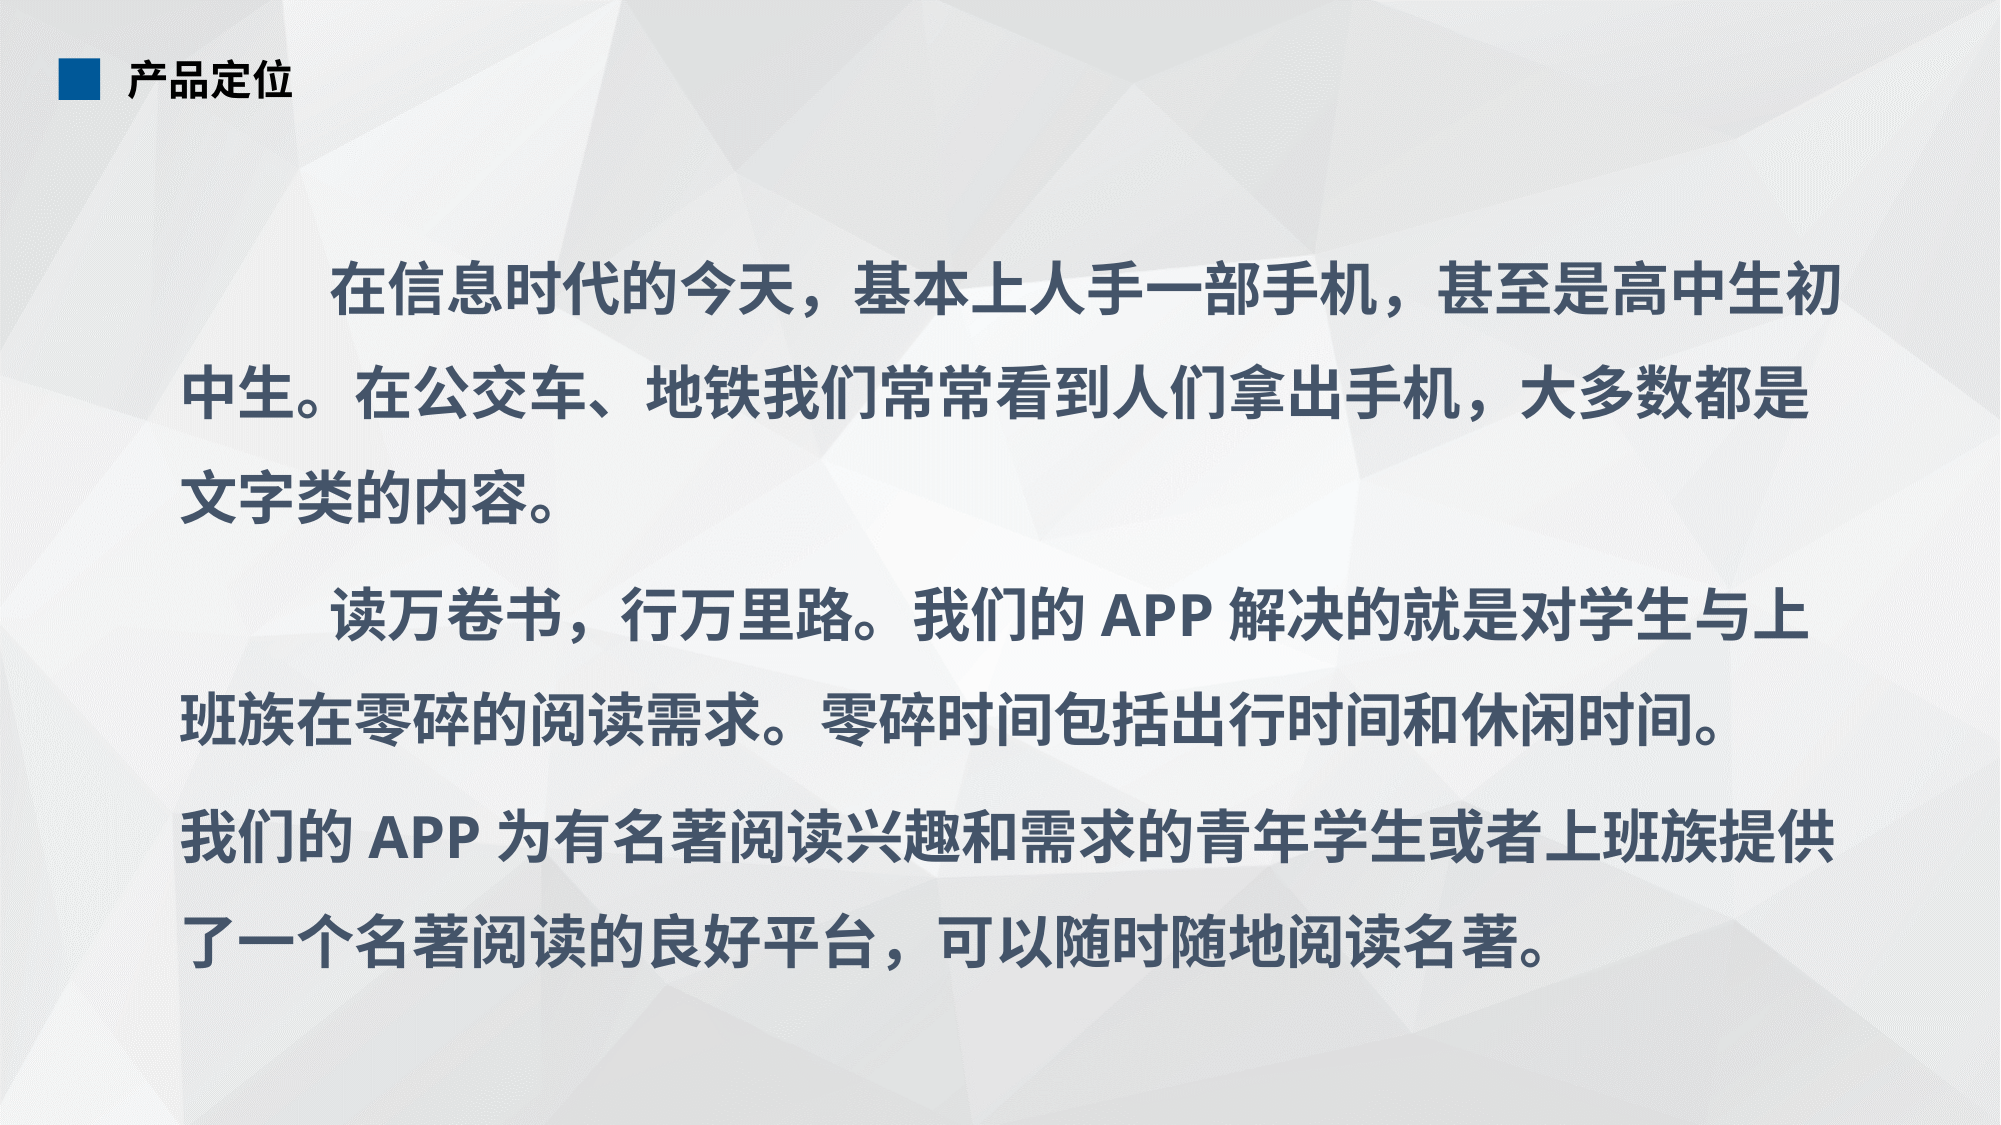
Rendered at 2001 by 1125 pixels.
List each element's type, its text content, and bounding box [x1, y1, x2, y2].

picture [0, 0, 2001, 1125]
text_box [57, 57, 101, 101]
text_box 在信息时代的今天，基本上人手一部手机，甚至是高中生初中生。在公交车、地铁我们常常看到人们拿出手机，大多数都是文字类的内容。 读万卷书，行万里路。我们的APP解决的就是对学生与上班族在零碎的阅读需求。零碎时间包括出行时间和休闲时间。 我们的APP为有名著阅读兴趣和需求的青年学生或者上班族提供了一个名著阅读的良好平台，可以随时随地阅读名著。 [164, 209, 1873, 983]
text_box 产品定位 [112, 46, 549, 112]
